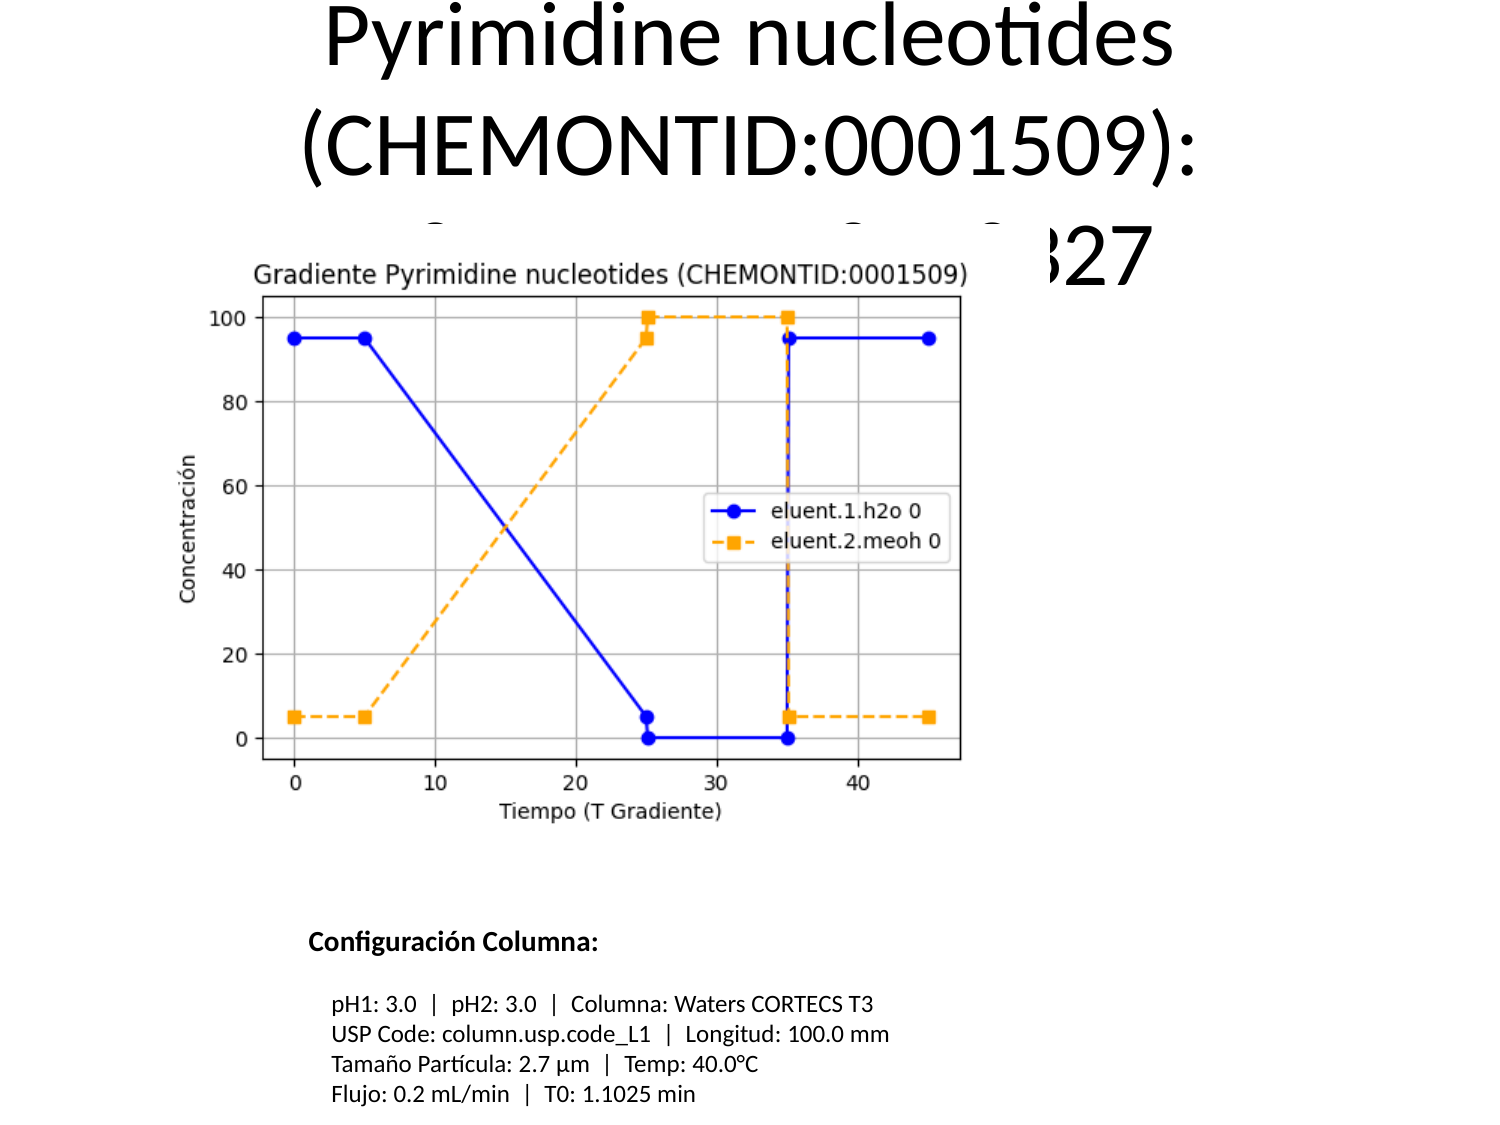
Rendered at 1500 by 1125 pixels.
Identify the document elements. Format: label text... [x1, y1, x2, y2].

text_box Configuración Columna: pH1: 3.0 | pH2: 3.0 | Columna: Waters CORTECS T3 USP Code: column.usp.code_L1 | Longitud: 100.0 mm Tamaño Partícula: 2.7 µm | Temp: 40.0°C Flujo: 0.2 mL/min | T0: 1.1025 min [293, 869, 907, 1125]
picture [149, 224, 1051, 826]
title Pyrimidine nucleotides (CHEMONTID:0001509): 0.8904751918138327 [75, 45, 1425, 233]
